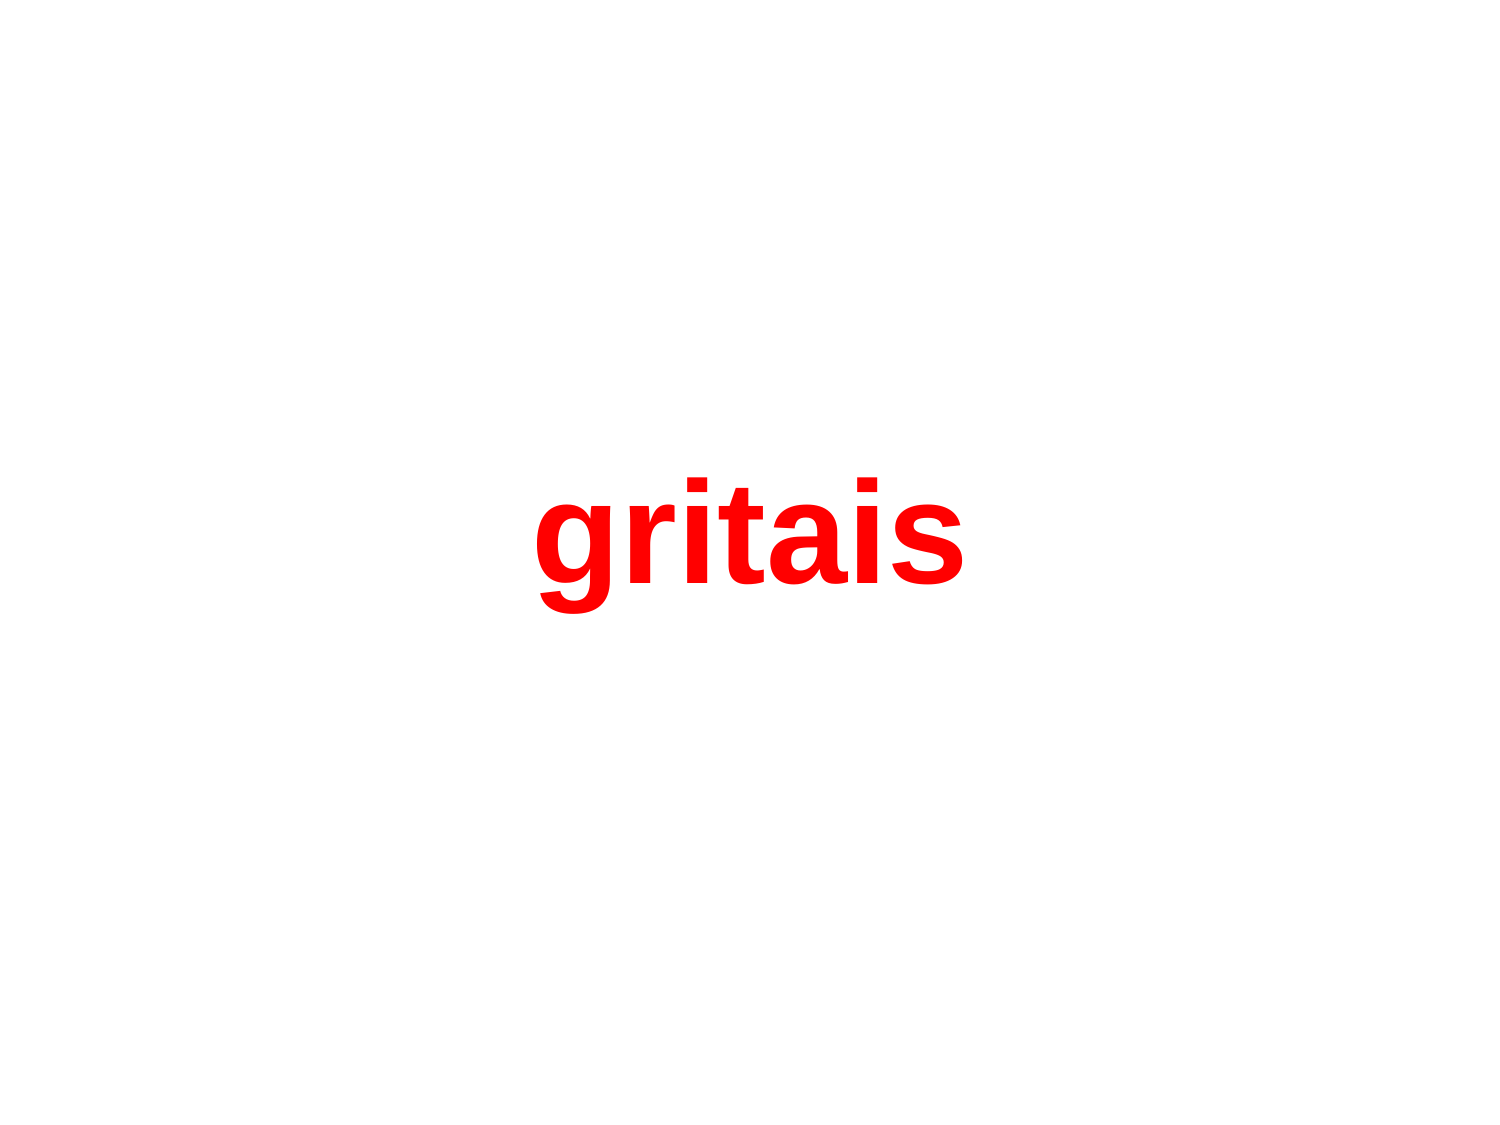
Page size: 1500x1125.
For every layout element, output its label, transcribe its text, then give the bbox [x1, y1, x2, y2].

title gritais [112, 349, 1388, 591]
